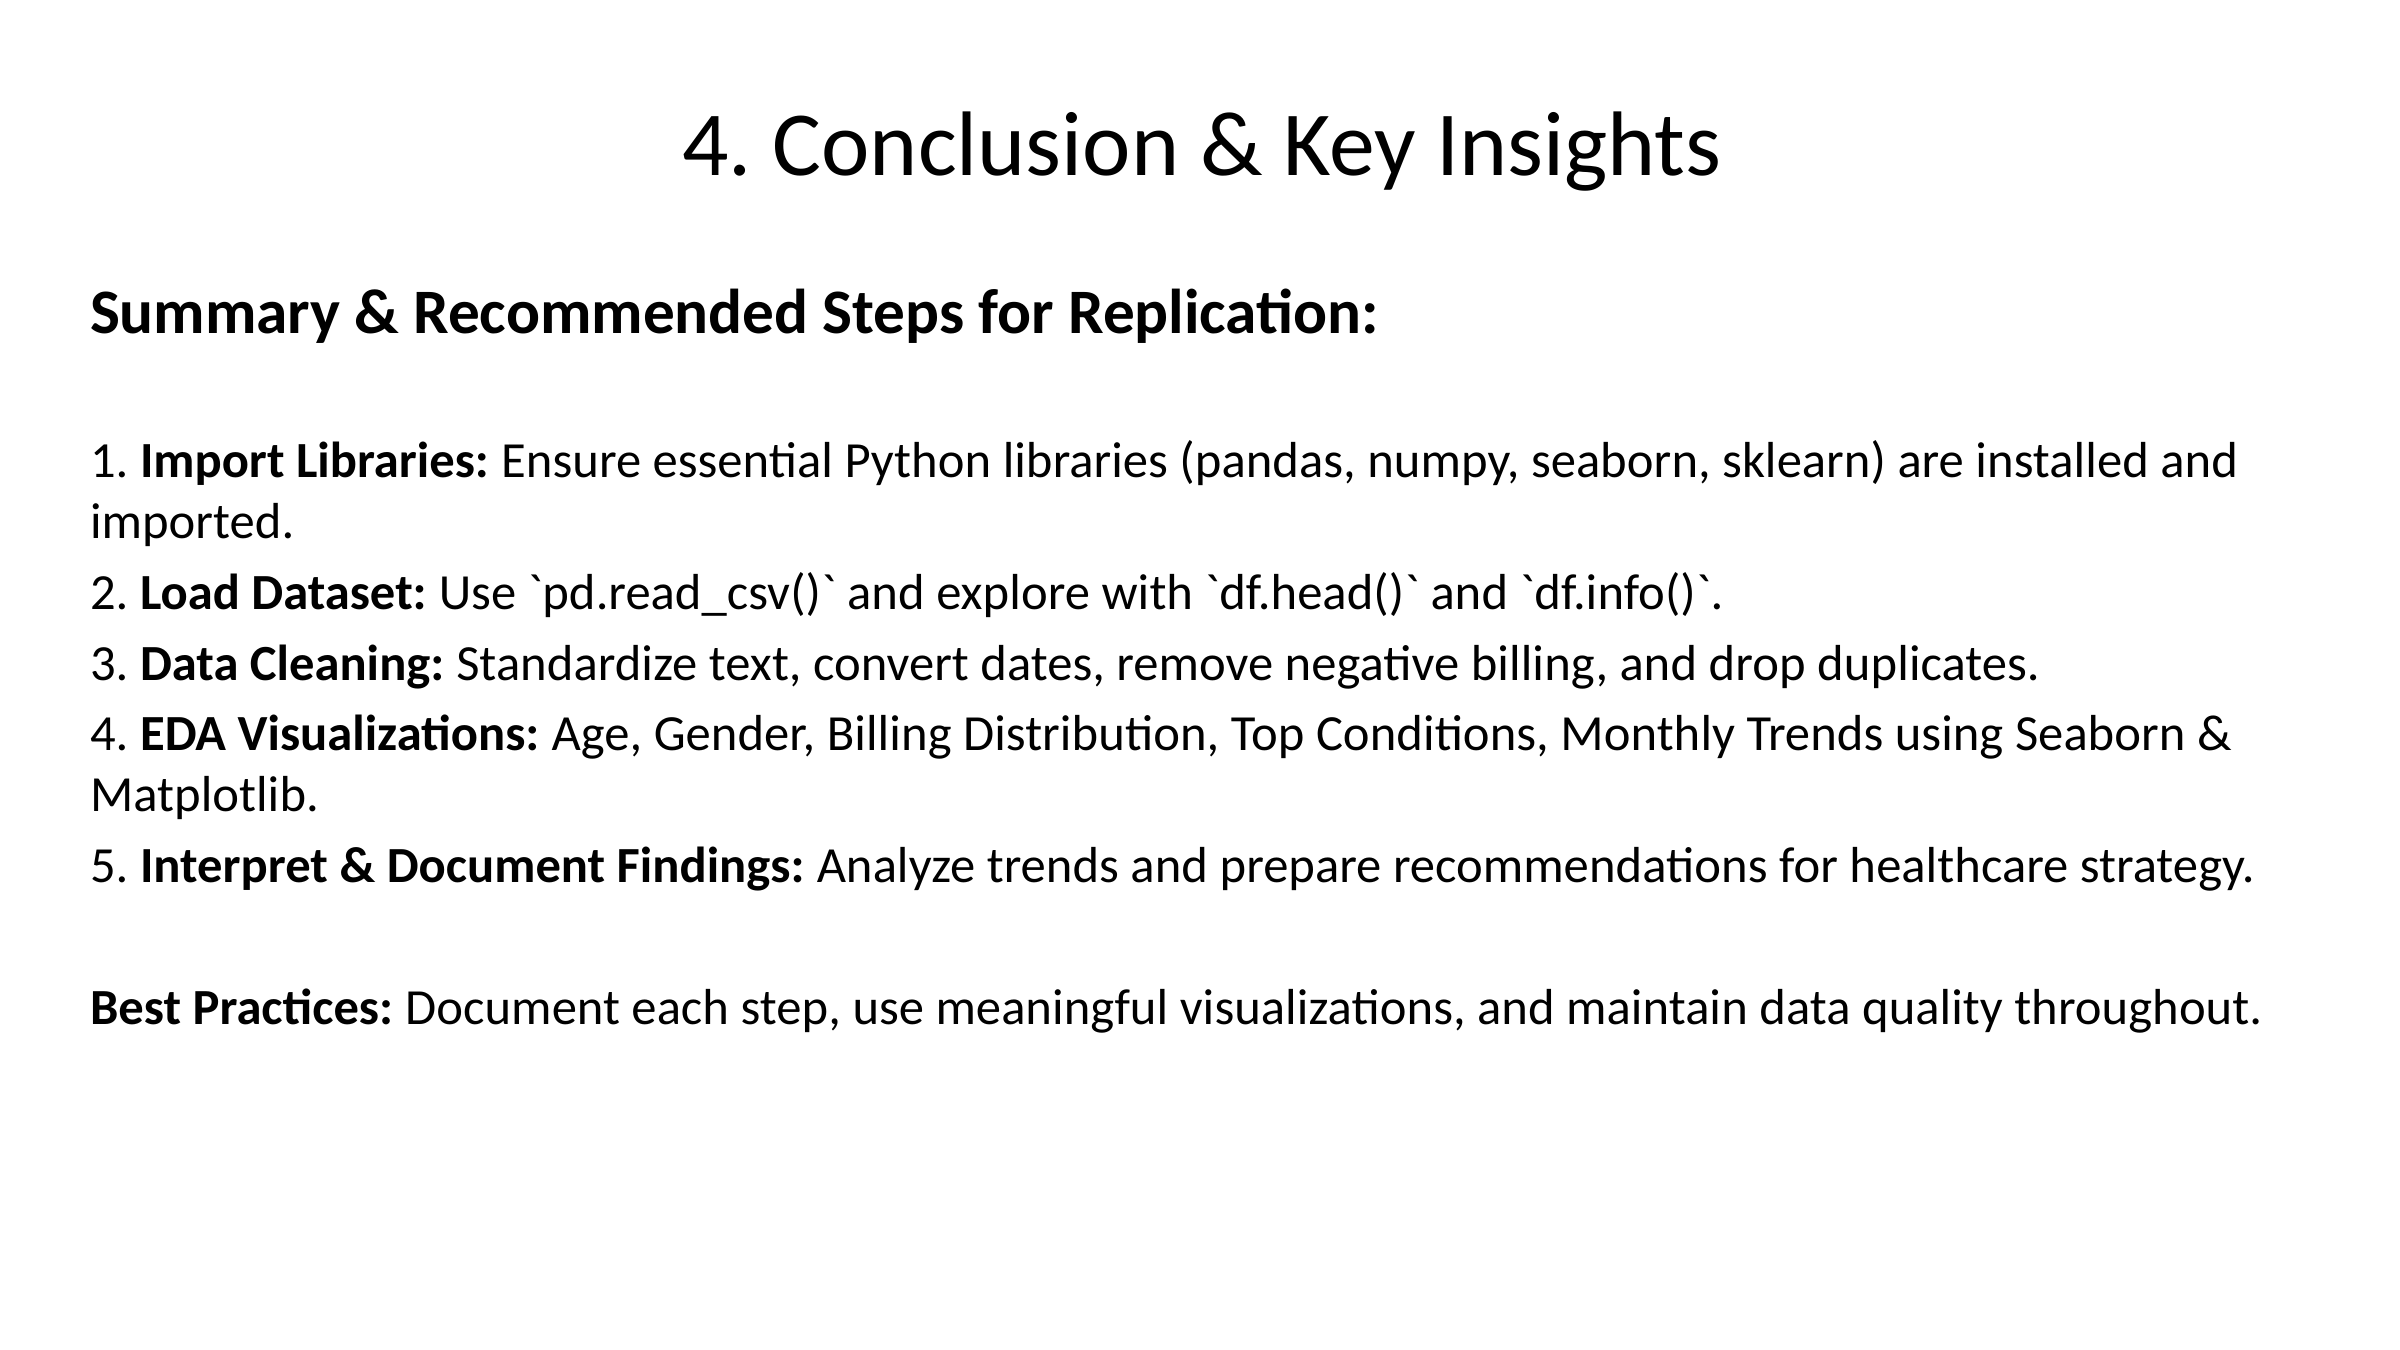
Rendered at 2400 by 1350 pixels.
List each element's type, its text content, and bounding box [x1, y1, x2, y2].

list Summary & Recommended Steps for Replication: 1. Import Libraries: Ensure essential Python libraries (pandas, numpy, seaborn, sklearn) are installed and imported. 2. Load Dataset: Use `pd.read_csv()` and explore with `df.head()` and `df.info()`. 3. Data Cleaning: Standardize text, convert dates, remove negative billing, and drop duplicates. 4. EDA Visualizations: Age, Gender, Billing Distribution, Top Conditions, Monthly Trends using Seaborn & Matplotlib. 5. Interpret & Document Findings: Analyze trends and prepare recommendations for healthcare strategy. Best Practices: Document each step, use meaningful visualizations, and maintain data quality throughout. [75, 262, 2331, 1118]
title 4. Conclusion & Key Insights [75, 45, 2331, 233]
